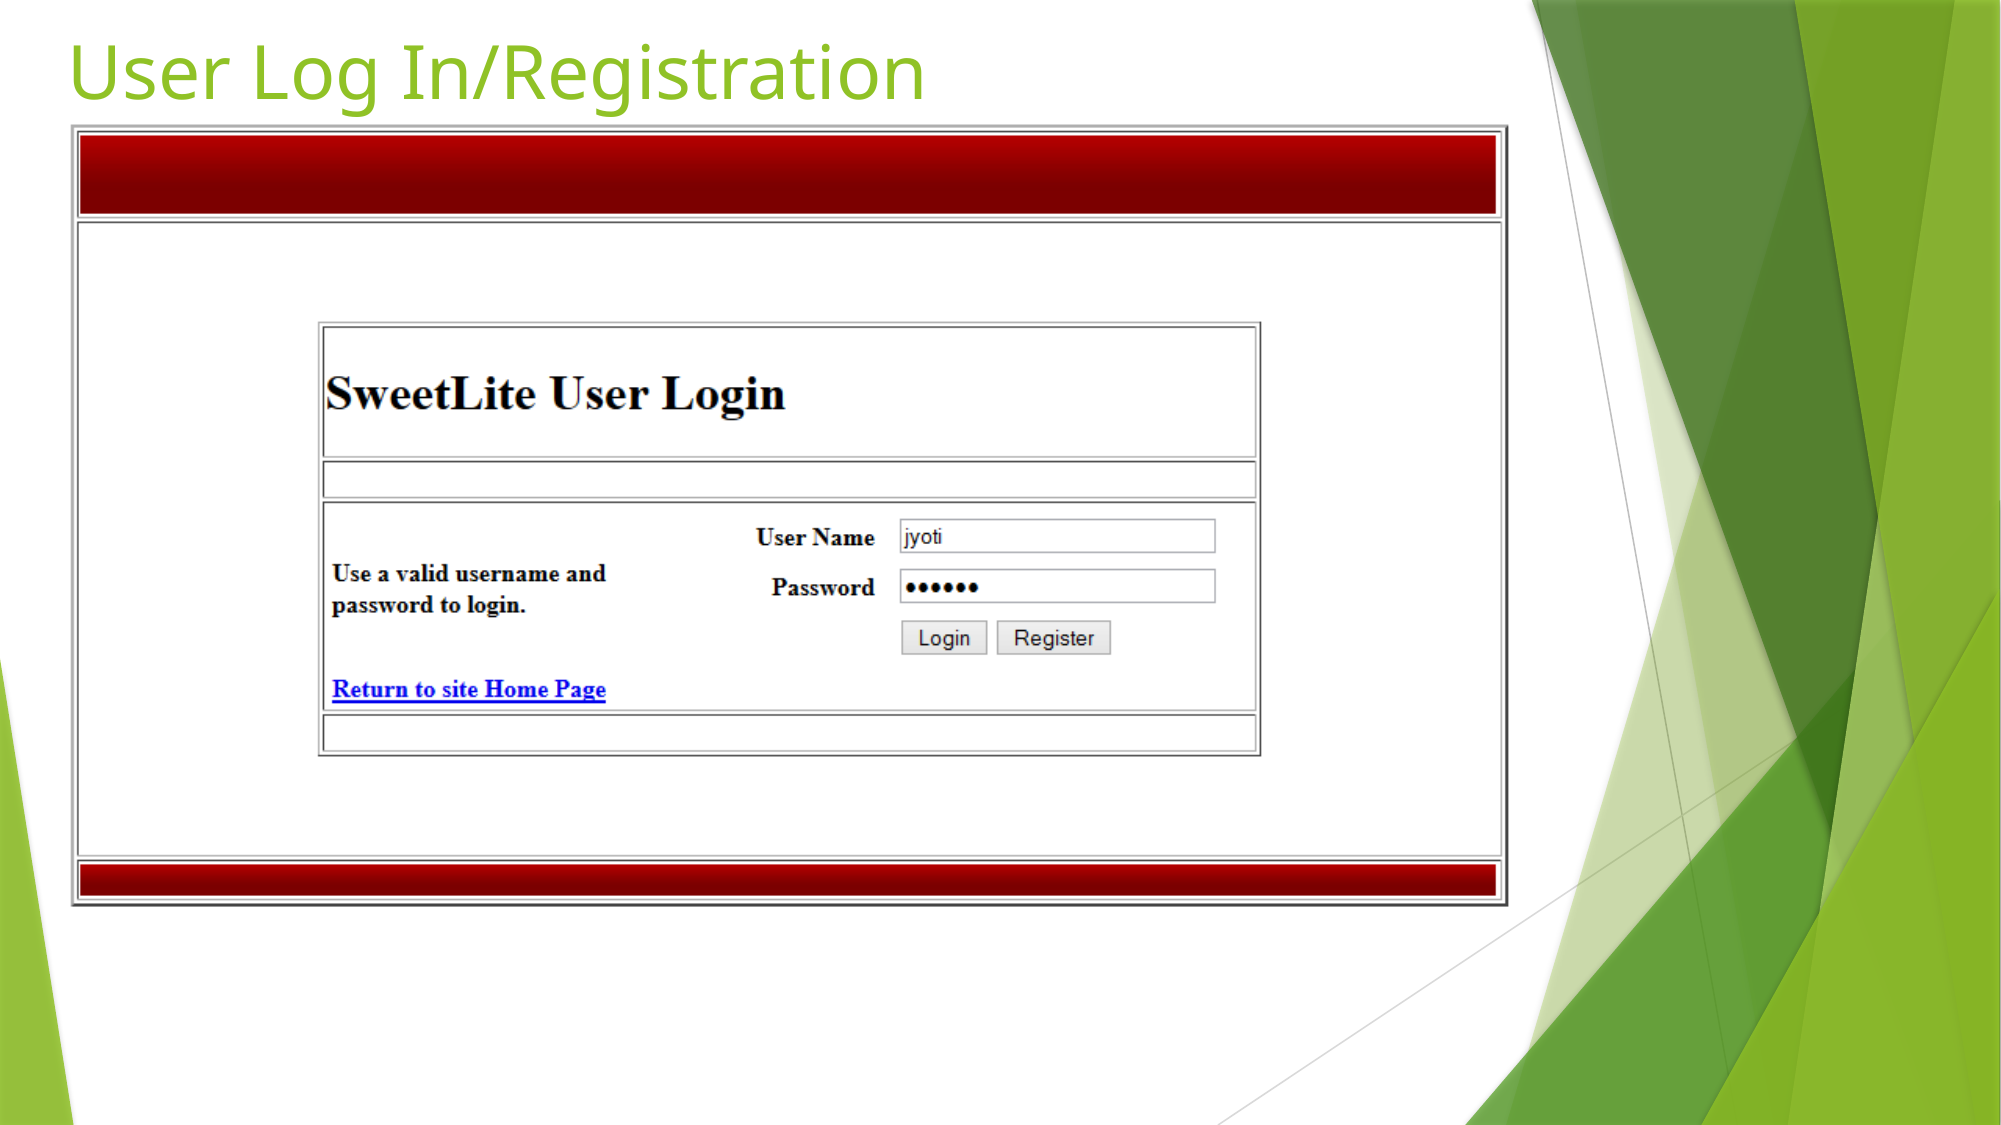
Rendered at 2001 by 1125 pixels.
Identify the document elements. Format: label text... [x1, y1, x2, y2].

title User Log In/Registration [52, 17, 1463, 140]
picture [68, 117, 1518, 911]
